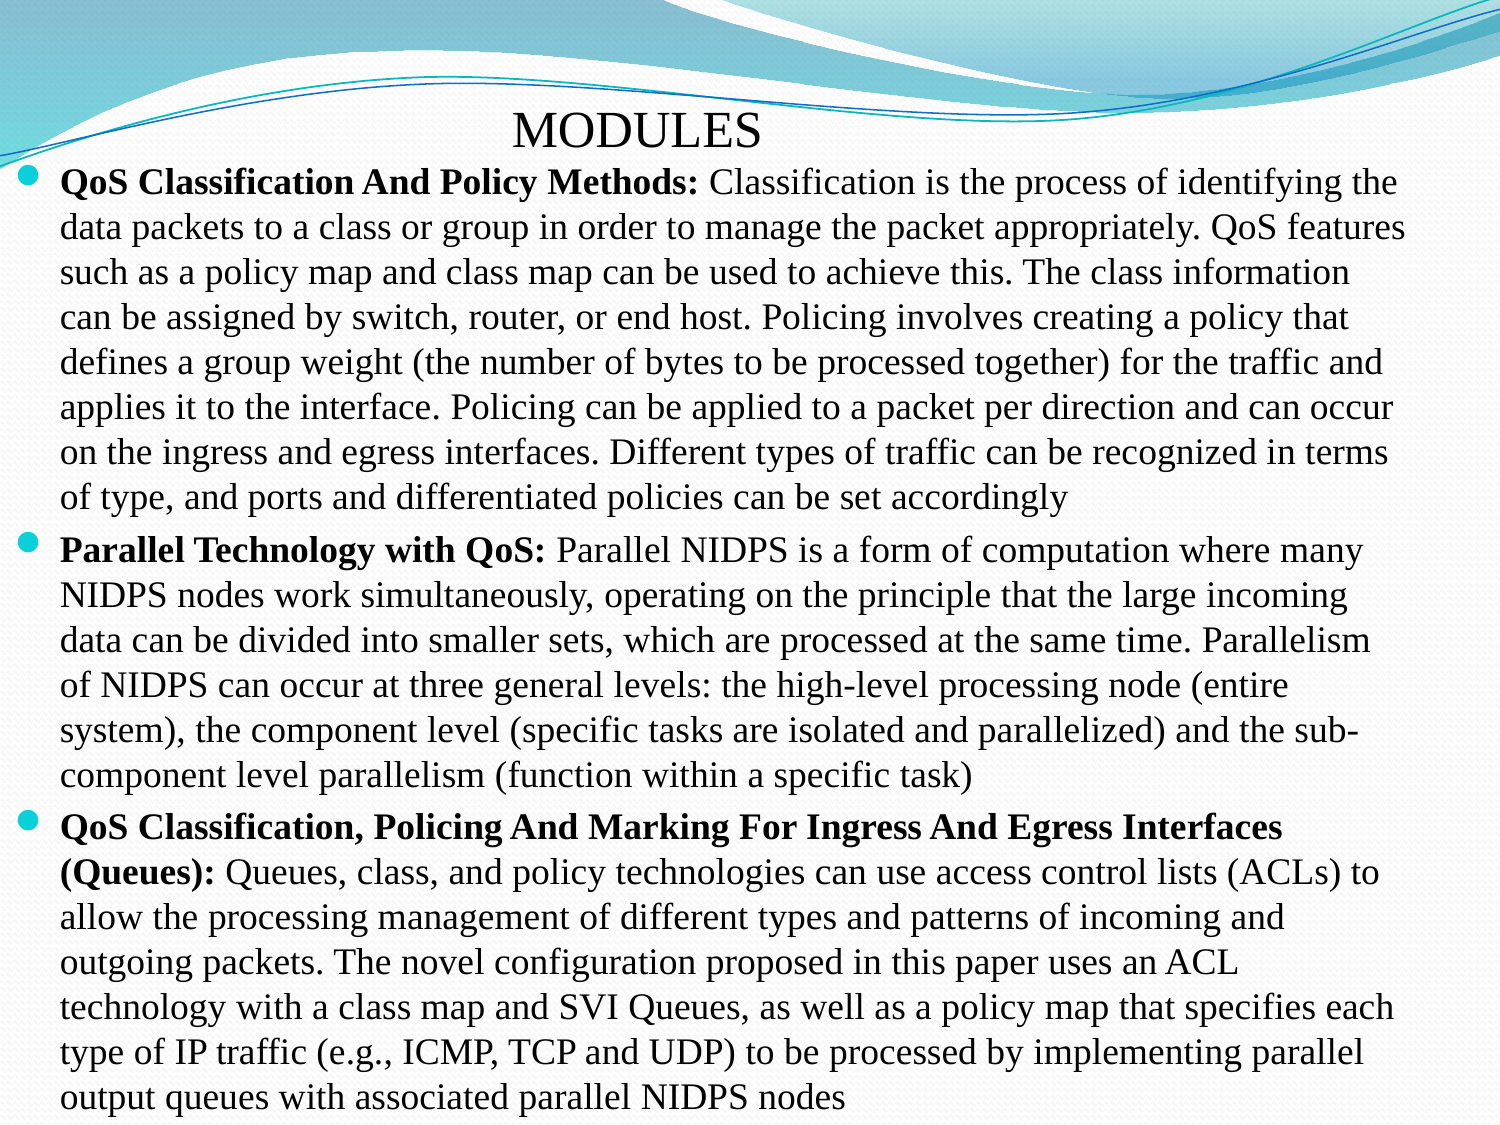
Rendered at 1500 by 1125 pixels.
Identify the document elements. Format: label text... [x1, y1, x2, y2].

list QoS Classification And Policy Methods: Classification is the process of identifying the data packets to a class or group in order to manage the packet appropriately. QoS features such as a policy map and class map can be used to achieve this. The class information can be assigned by switch, router, or end host. Policing involves creating a policy that defines a group weight (the number of bytes to be processed together) for the traffic and applies it to the interface. Policing can be applied to a packet per direction and can occur on the ingress and egress interfaces. Different types of traffic can be recognized in terms of type, and ports and differentiated policies can be set accordingly Parallel Technology with QoS: Parallel NIDPS is a form of computation where many NIDPS nodes work simultaneously, operating on the principle that the large incoming data can be divided into smaller sets, which are processed at the same time. Parallelism of NIDPS can occur at three general levels: the high-level processing node (entire system), the component level (specific tasks are isolated and parallelized) and the sub-component level parallelism (function within a specific task) QoS Classification, Policing And Marking For Ingress And Egress Interfaces (Queues): Queues, class, and policy technologies can use access control lists (ACLs) to allow the processing management of different types and patterns of incoming and outgoing packets. The novel configuration proposed in this paper uses an ACL technology with a class map and SVI Queues, as well as a policy map that specifies each type of IP traffic (e.g., ICMP, TCP and UDP) to be processed by implementing parallel output queues with associated parallel NIDPS nodes [0, 149, 1425, 1125]
text_box MODULES [174, 87, 1100, 165]
